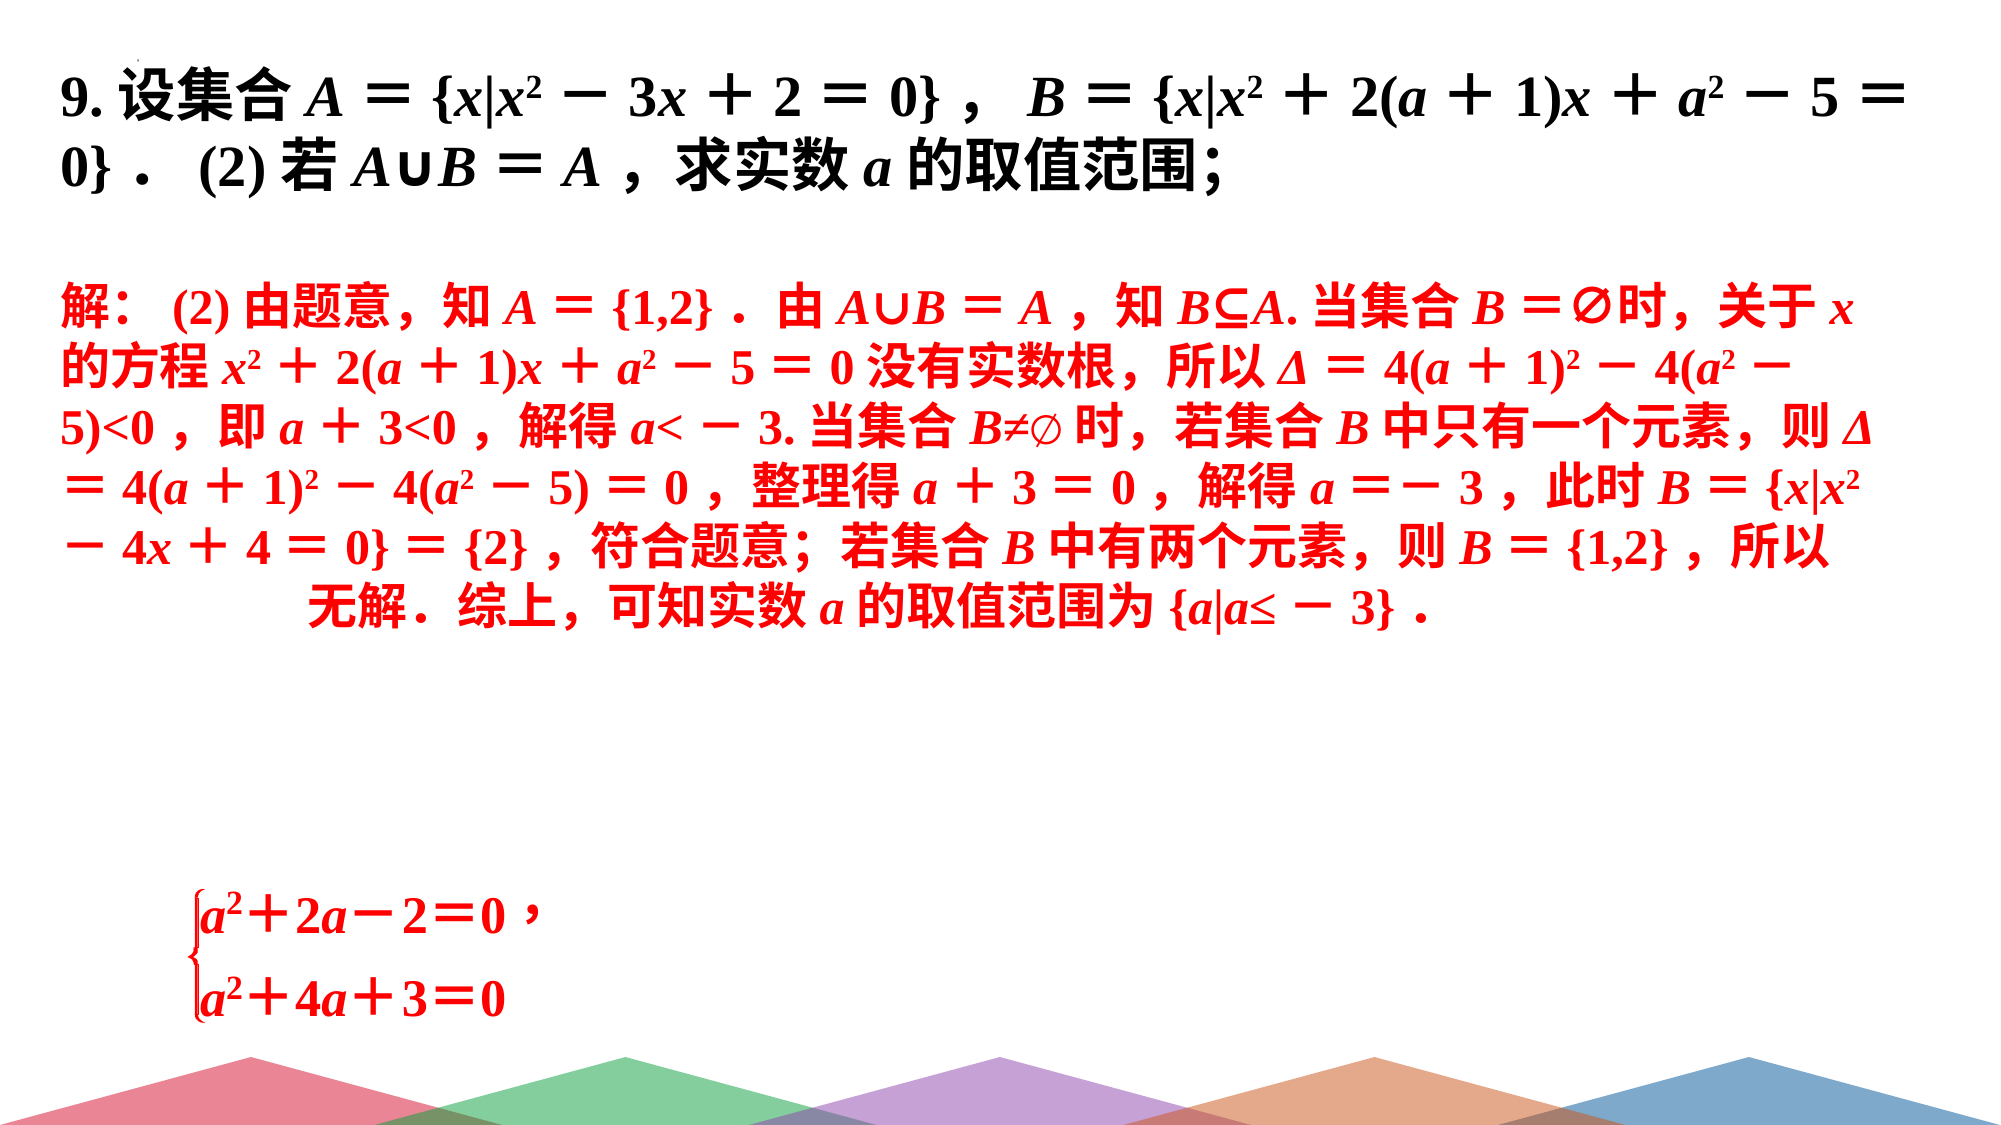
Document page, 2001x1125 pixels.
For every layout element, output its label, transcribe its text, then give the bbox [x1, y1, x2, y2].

text_box 解：(2)由题意，知A＝{1,2}．由A∪B＝A，知B⊆A.当集合B＝∅时，关于x的方程x2＋2(a＋1)x＋a2－5＝0没有实数根，所以Δ＝4(a＋1)2－4(a2－5)<0，即a＋3<0，解得a<－3.当集合B≠∅时，若集合B中只有一个元素，则Δ＝4(a＋1)2－4(a2－5)＝0，整理得a＋3＝0，解得a＝－3，此时B＝{x|x2－4x＋4＝0}＝{2}，符合题意；若集合B中有两个元素，则B＝{1,2}，所以 无解．综上，可知实数a的取值范围为{a|a≤－3}． [45, 267, 1890, 732]
text_box [1563, 1057, 2000, 1125]
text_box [183, 867, 1736, 1045]
text_box 9.设集合A＝{x|x2－3x＋2＝0}，B＝{x|x2＋2(a＋1)x＋a2－5＝0}．(2)若A∪B＝A，求实数a的取值范围； [45, 50, 2000, 330]
text_box [374, 1057, 811, 1125]
text_box [1123, 1057, 1626, 1125]
text_box [748, 1057, 1186, 1125]
text_box [0, 1057, 437, 1125]
